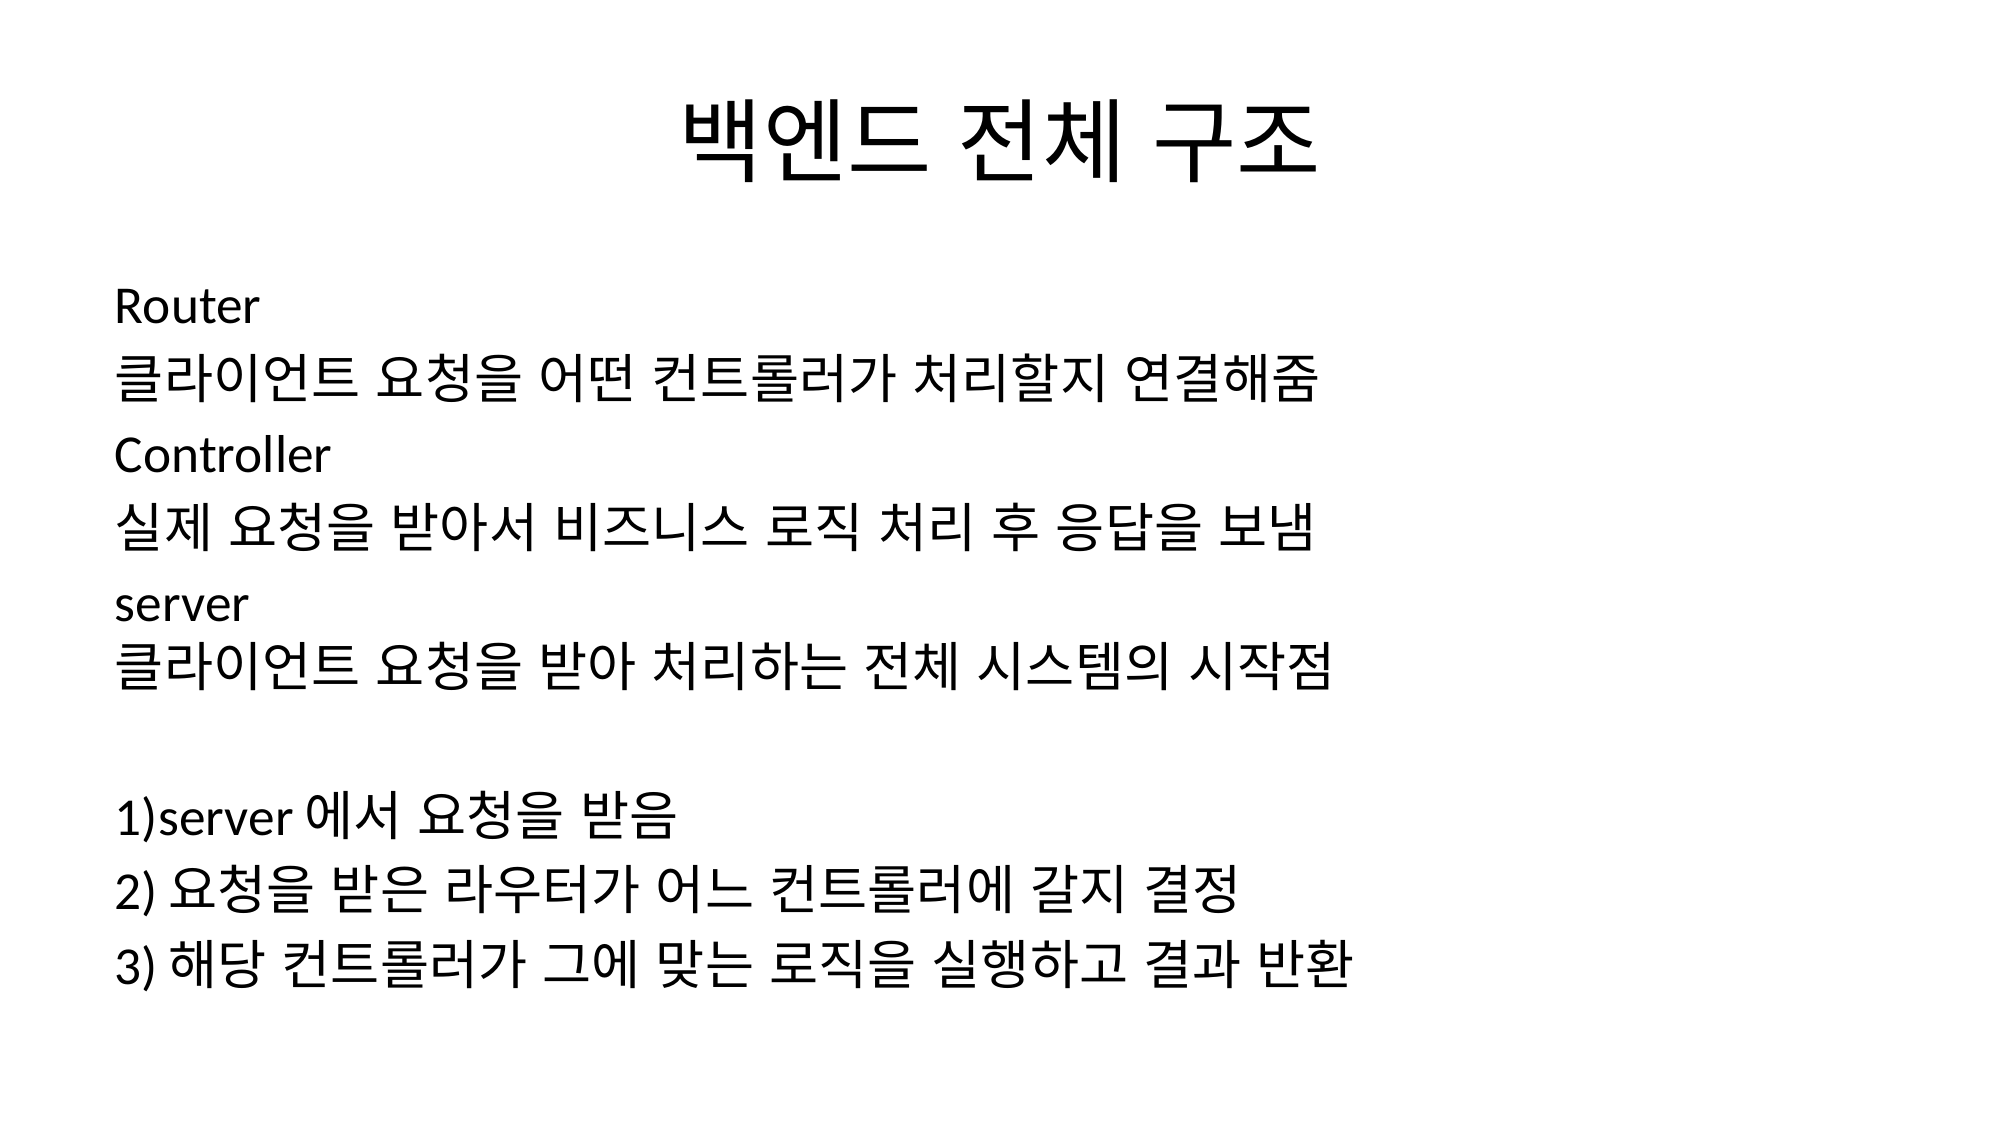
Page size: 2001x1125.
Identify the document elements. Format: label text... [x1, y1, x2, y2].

title 백엔드 전체 구조 [99, 45, 1900, 233]
list Router 클라이언트 요청을 어떤 컨트롤러가 처리할지 연결해줌 Controller 실제 요청을 받아서 비즈니스 로직 처리 후 응답을 보냄 server 클라이언트 요청을 받아 처리하는 전체 시스템의 시작점 1)server에서 요청을 받음 2)요청을 받은 라우터가 어느 컨트롤러에 갈지 결정 3)해당 컨트롤러가 그에 맞는 로직을 실행하고 결과 반환 [99, 262, 1900, 1005]
